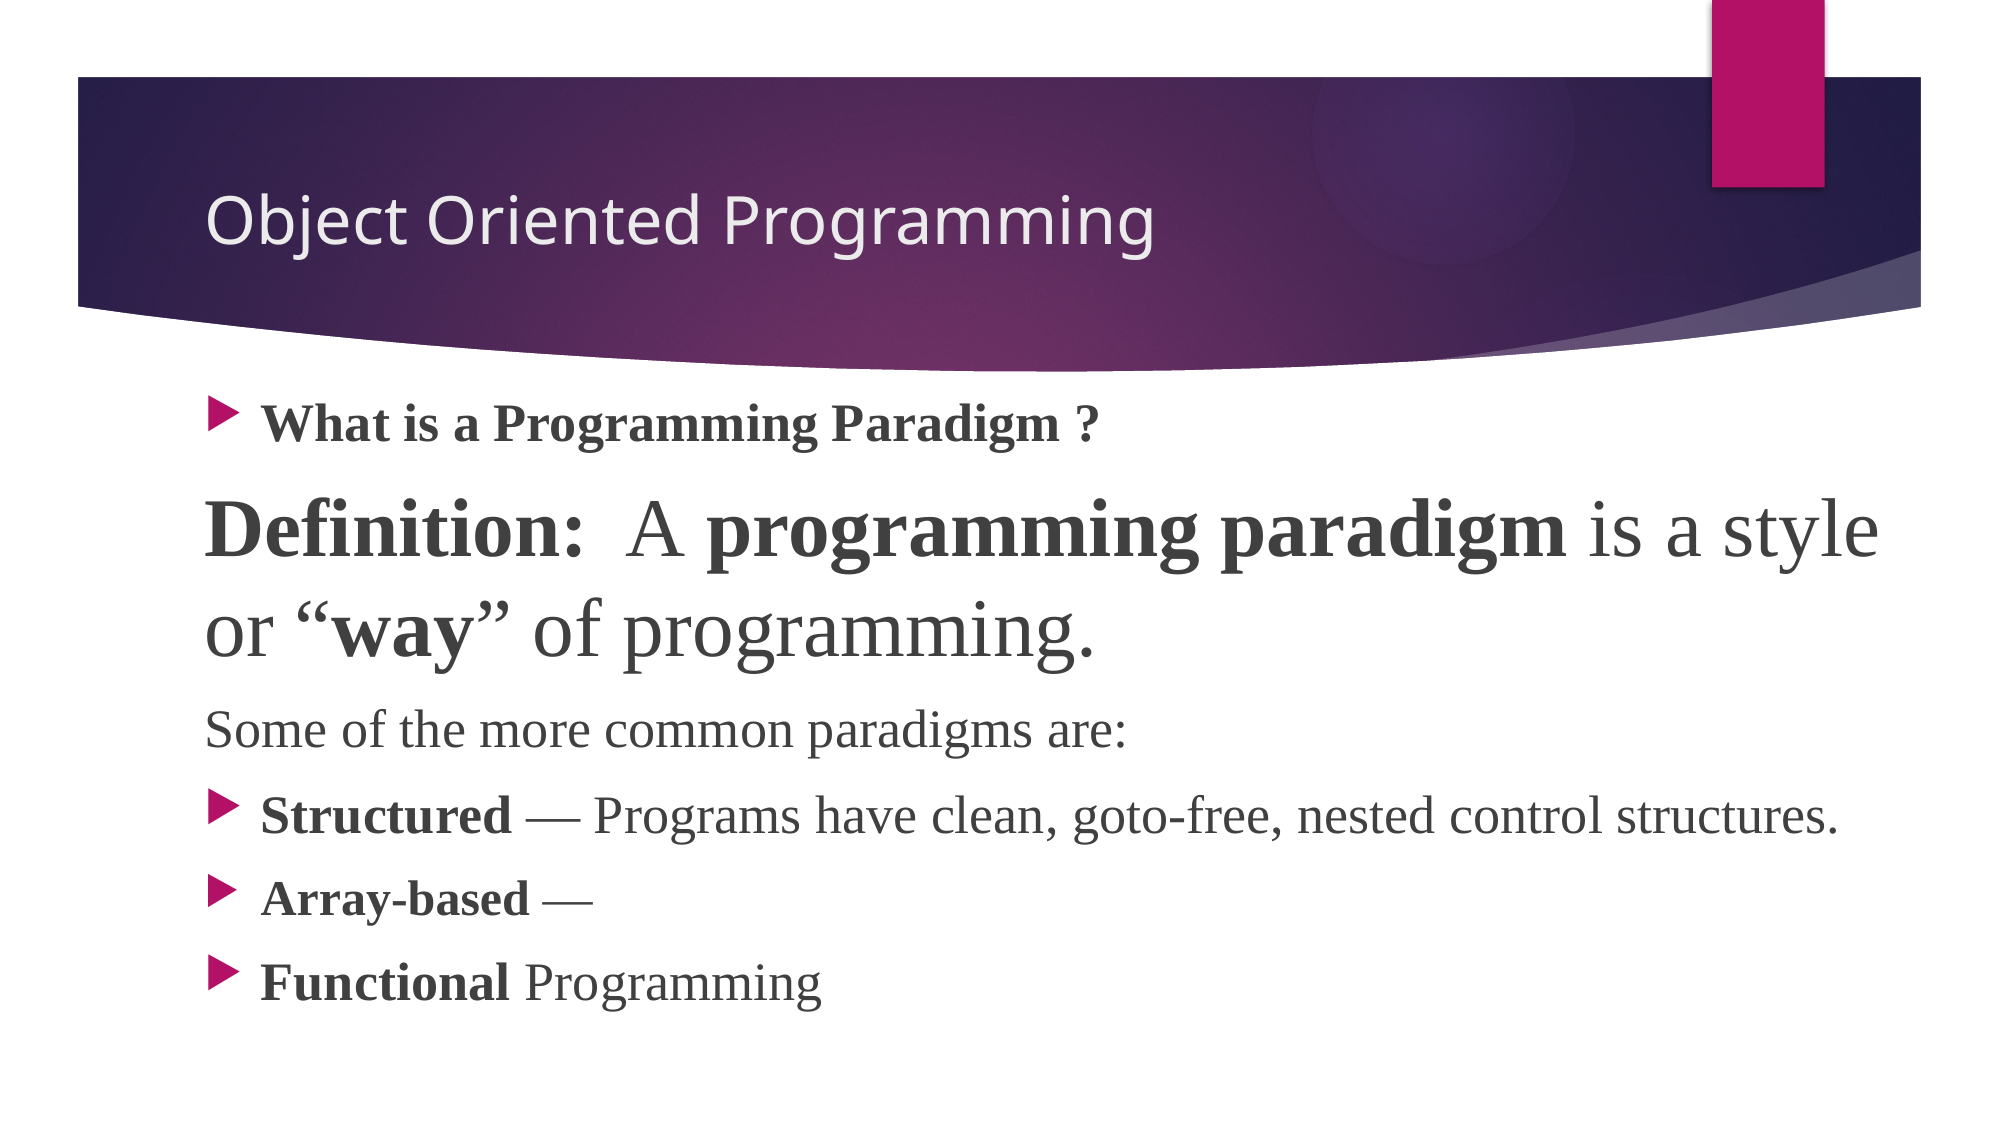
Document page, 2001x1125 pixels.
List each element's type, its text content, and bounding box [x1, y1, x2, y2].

title Object Oriented Programming [189, 159, 1697, 276]
list What is a Programming Paradigm ? Definition: A programming paradigm is a style or “way” of programming. Some of the more common paradigms are: Structured — Programs have clean, goto-free, nested control structures. Array-based — Functional Programming [189, 379, 1915, 1125]
